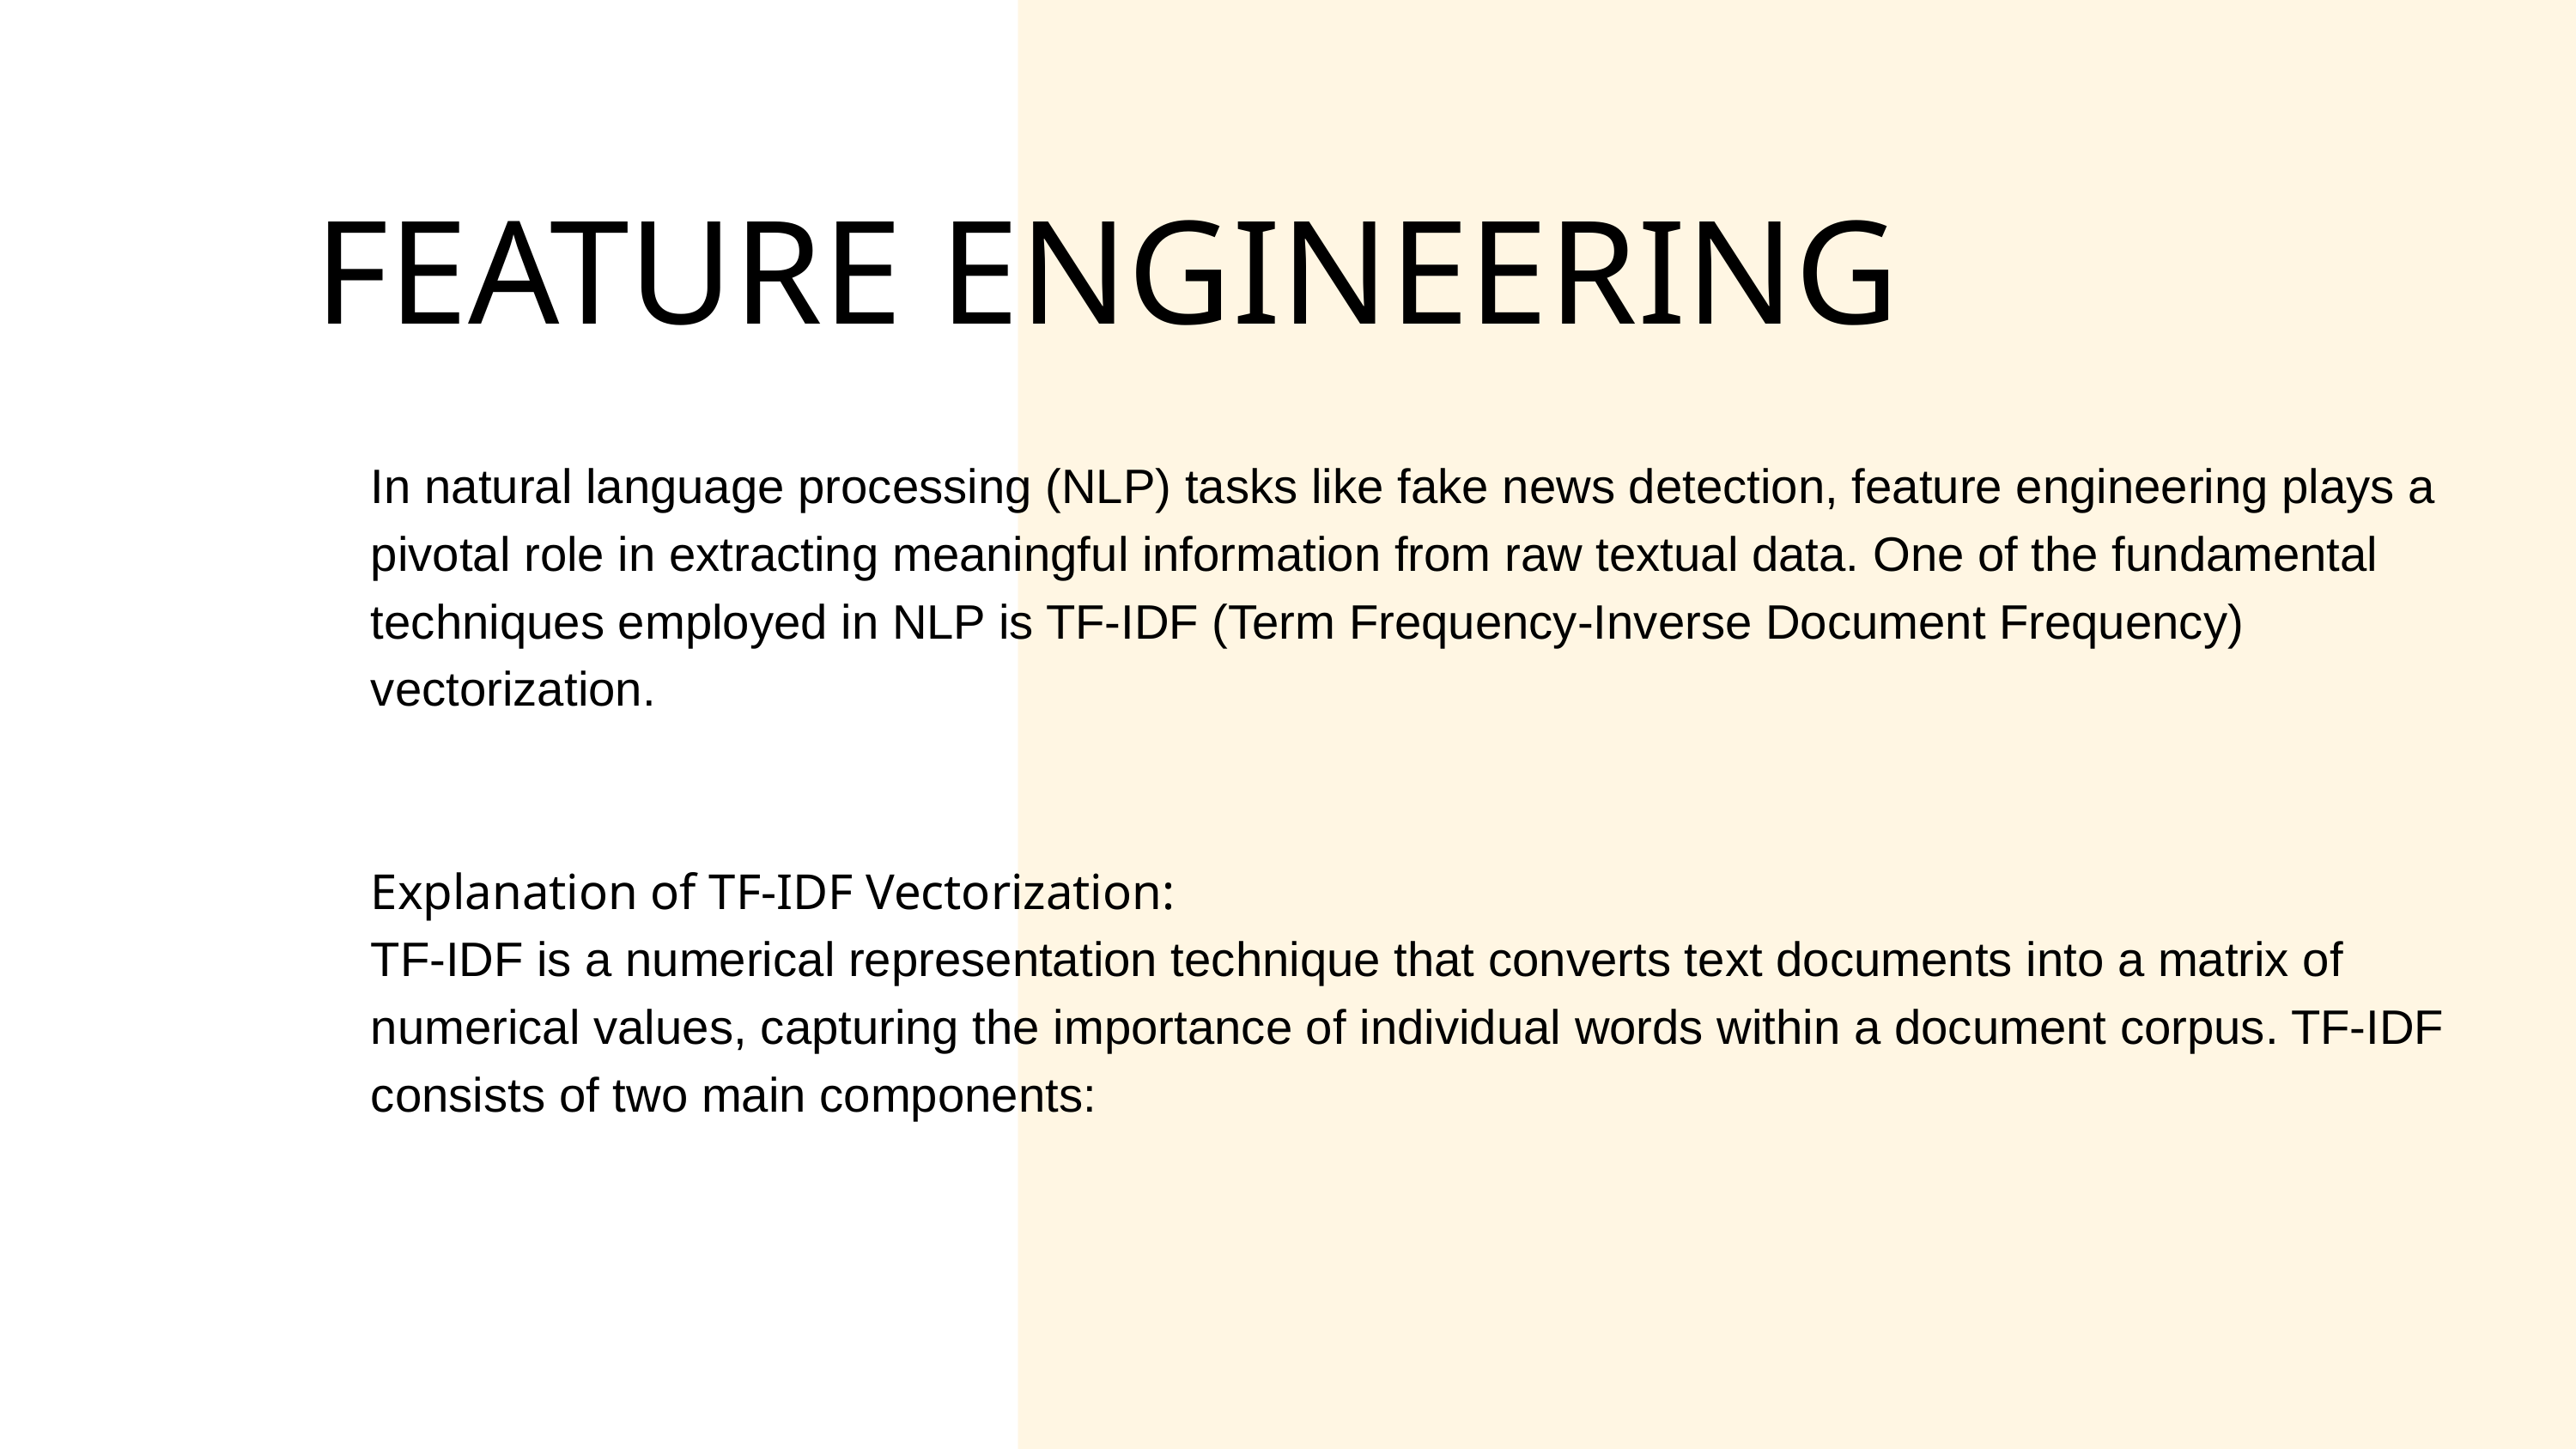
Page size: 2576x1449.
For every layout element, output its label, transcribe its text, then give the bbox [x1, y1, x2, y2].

text_box In natural language processing (NLP) tasks like fake news detection, feature engineering plays a pivotal role in extracting meaningful information from raw textual data. One of the fundamental techniques employed in NLP is TF-IDF (Term Frequency-Inverse Document Frequency) vectorization. Explanation of TF-IDF Vectorization: TF-IDF is a numerical representation technique that converts text documents into a matrix of numerical values, capturing the importance of individual words within a document corpus. TF-IDF consists of two main components: [370, 310, 2477, 1122]
text_box FEATURE ENGINEERING [314, 191, 2073, 353]
text_box [1018, 0, 2576, 1449]
